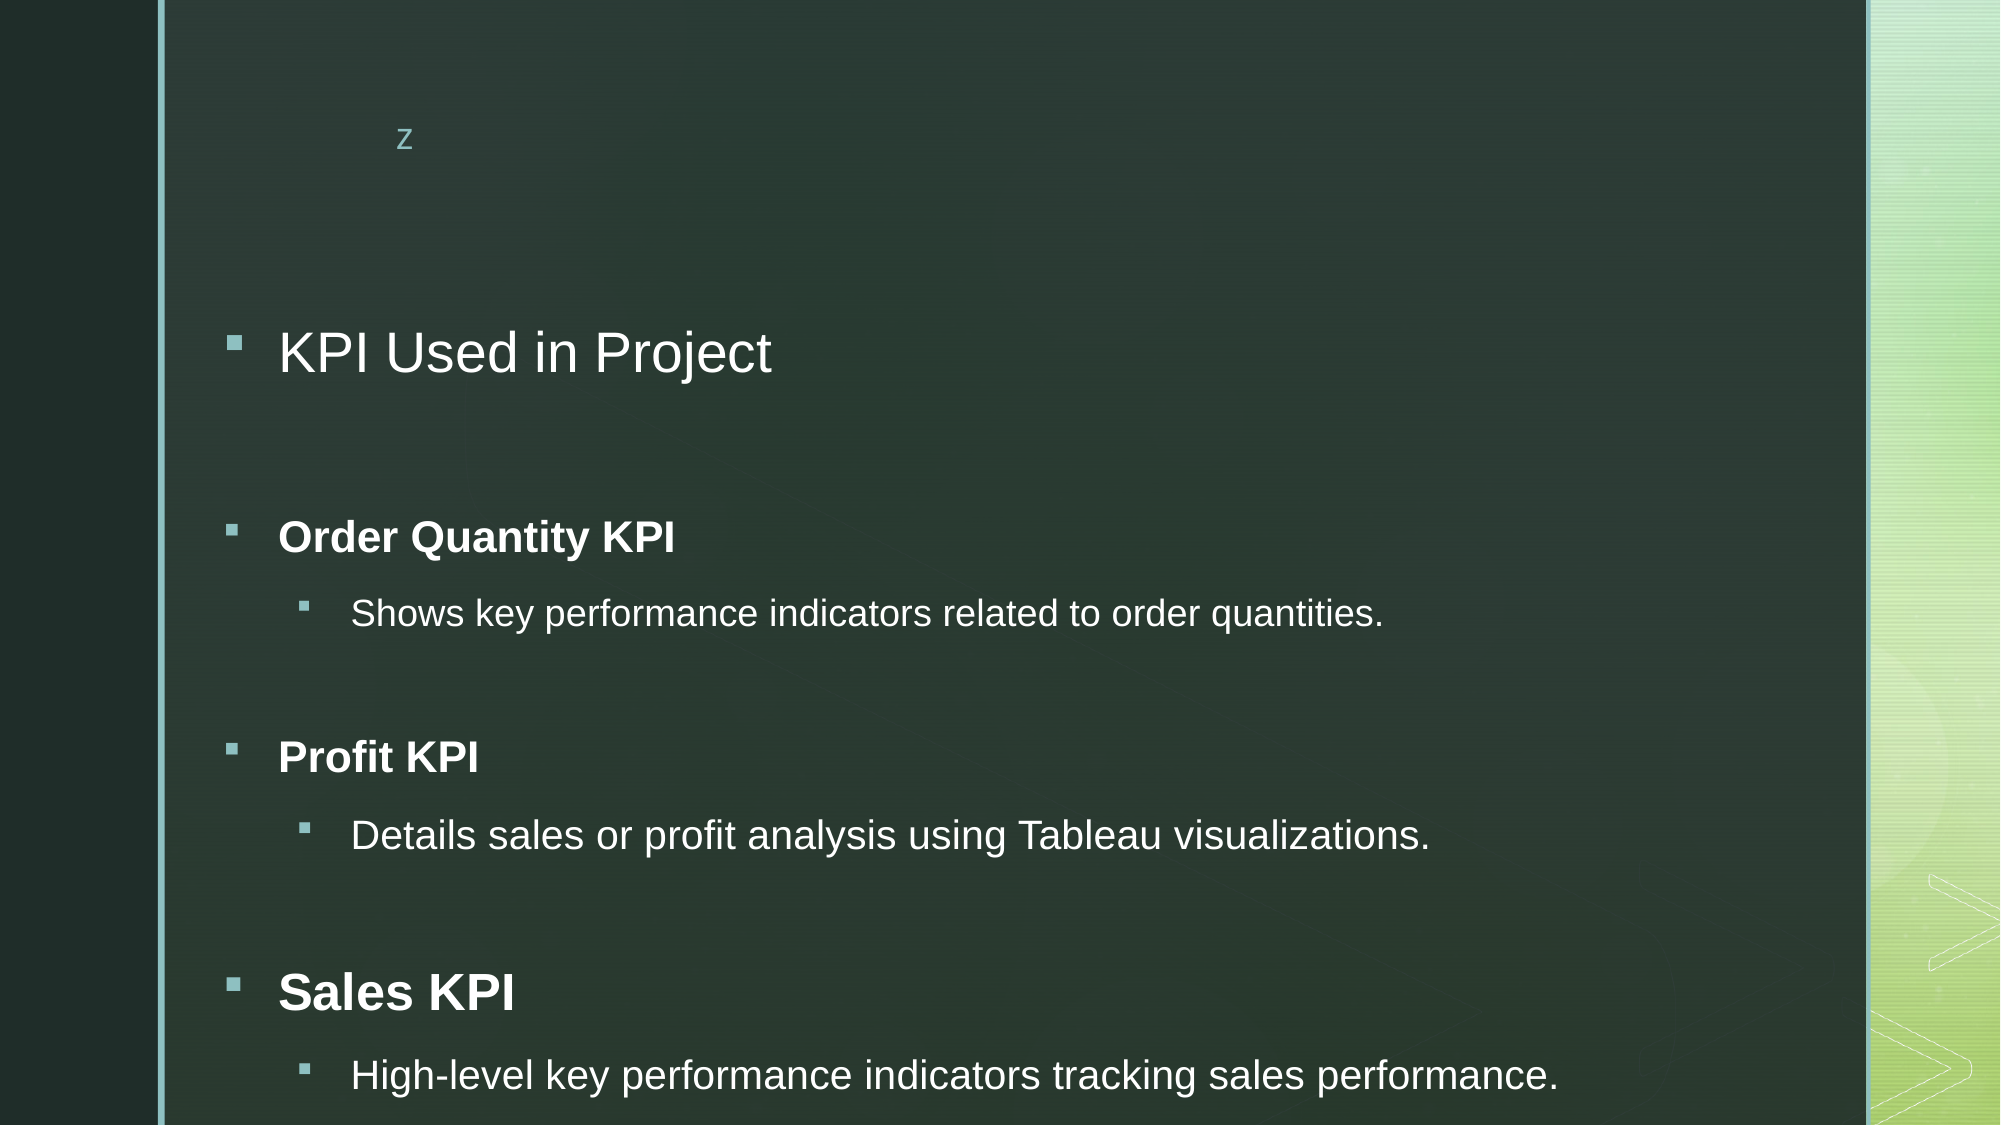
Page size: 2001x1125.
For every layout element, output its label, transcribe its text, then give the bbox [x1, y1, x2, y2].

picture [1871, 0, 2001, 1125]
list KPI Used in Project Order Quantity KPI Shows key performance indicators related to order quantities. Profit KPI Details sales or profit analysis using Tableau visualizations. Sales KPI High-level key performance indicators tracking sales performance. [207, 18, 1862, 1115]
